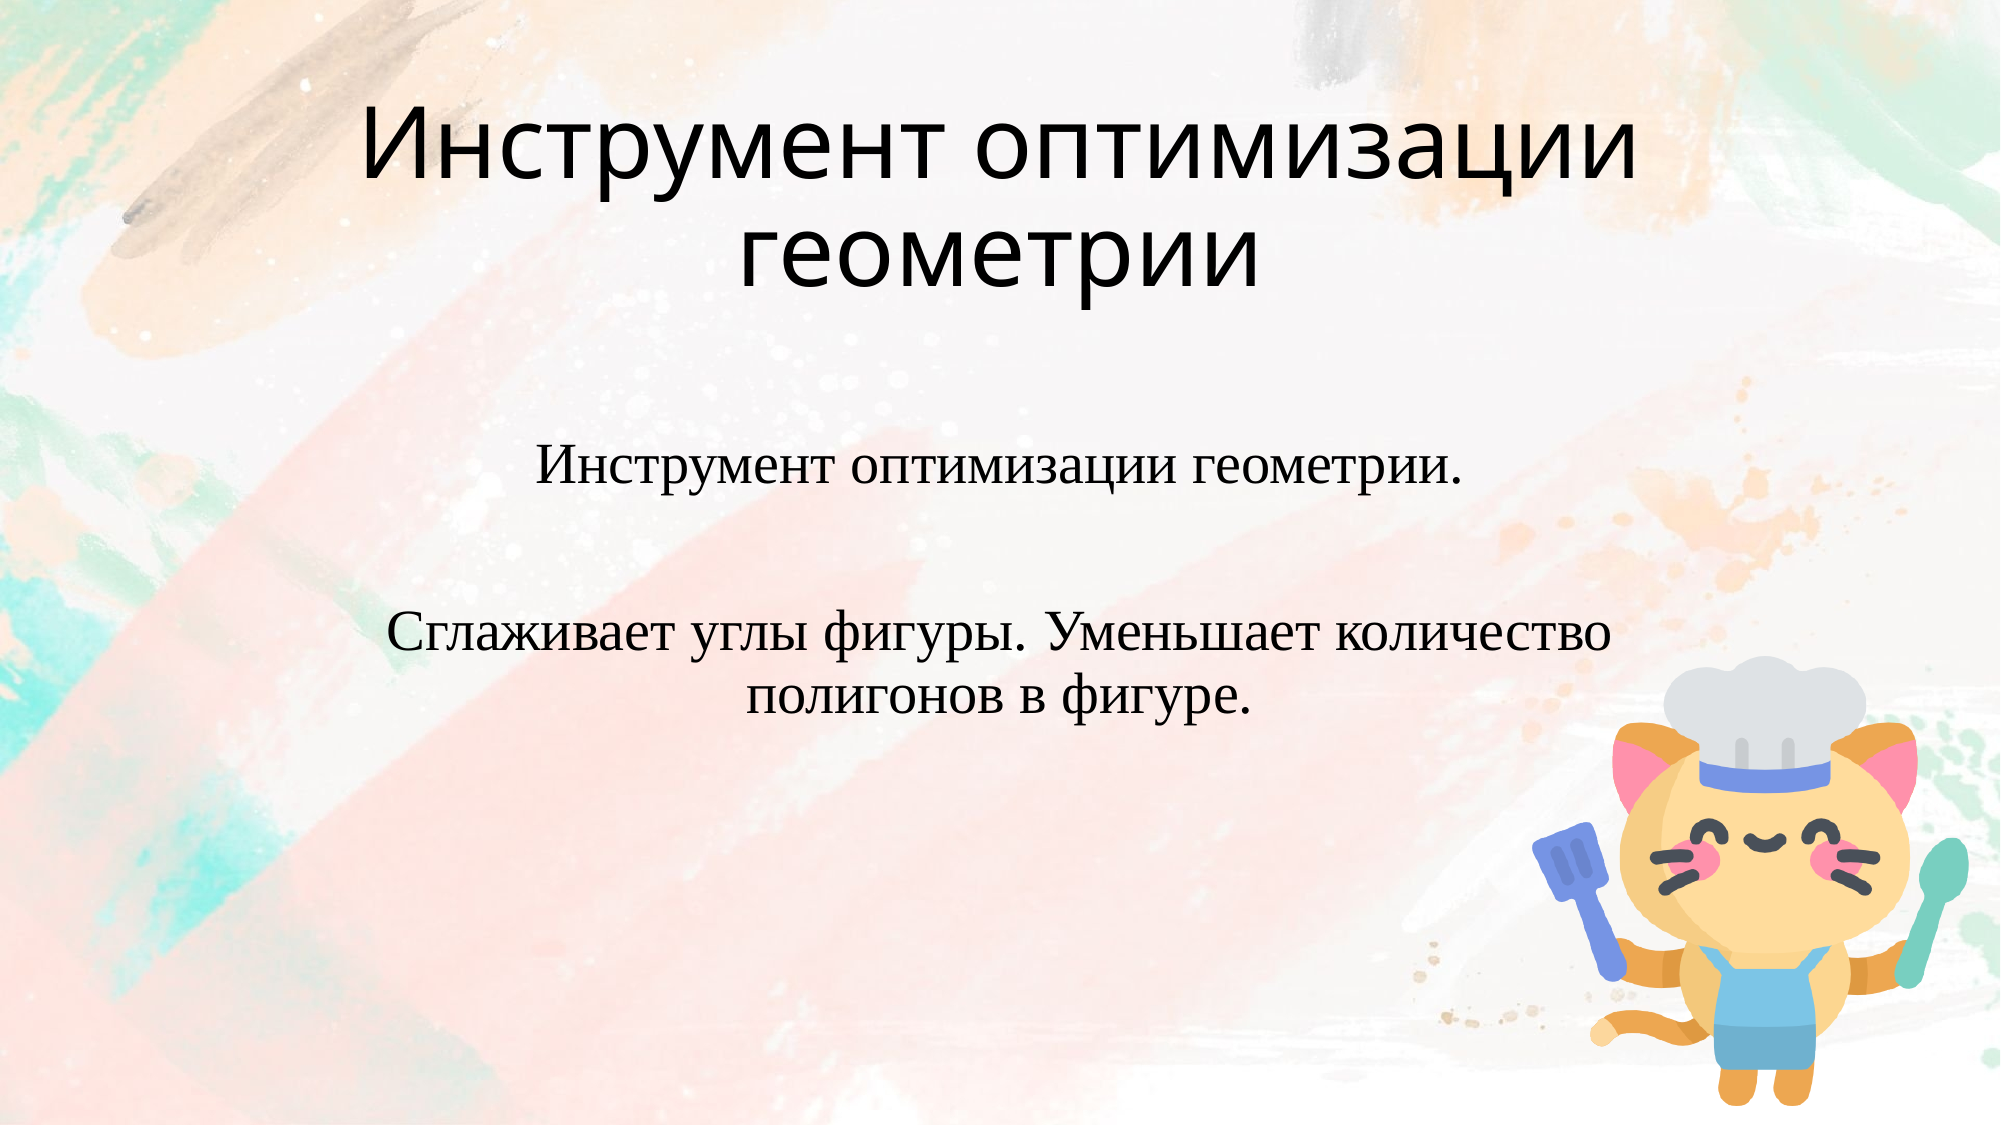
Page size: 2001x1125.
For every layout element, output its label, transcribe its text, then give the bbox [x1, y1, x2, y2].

title Инструмент оптимизации геометрии [249, 184, 1750, 317]
subtitle Инструмент оптимизации геометрии. Сглаживает углы фигуры. Уменьшает количество полигонов в фигуре. [249, 334, 1750, 1026]
picture [0, 0, 2001, 1125]
